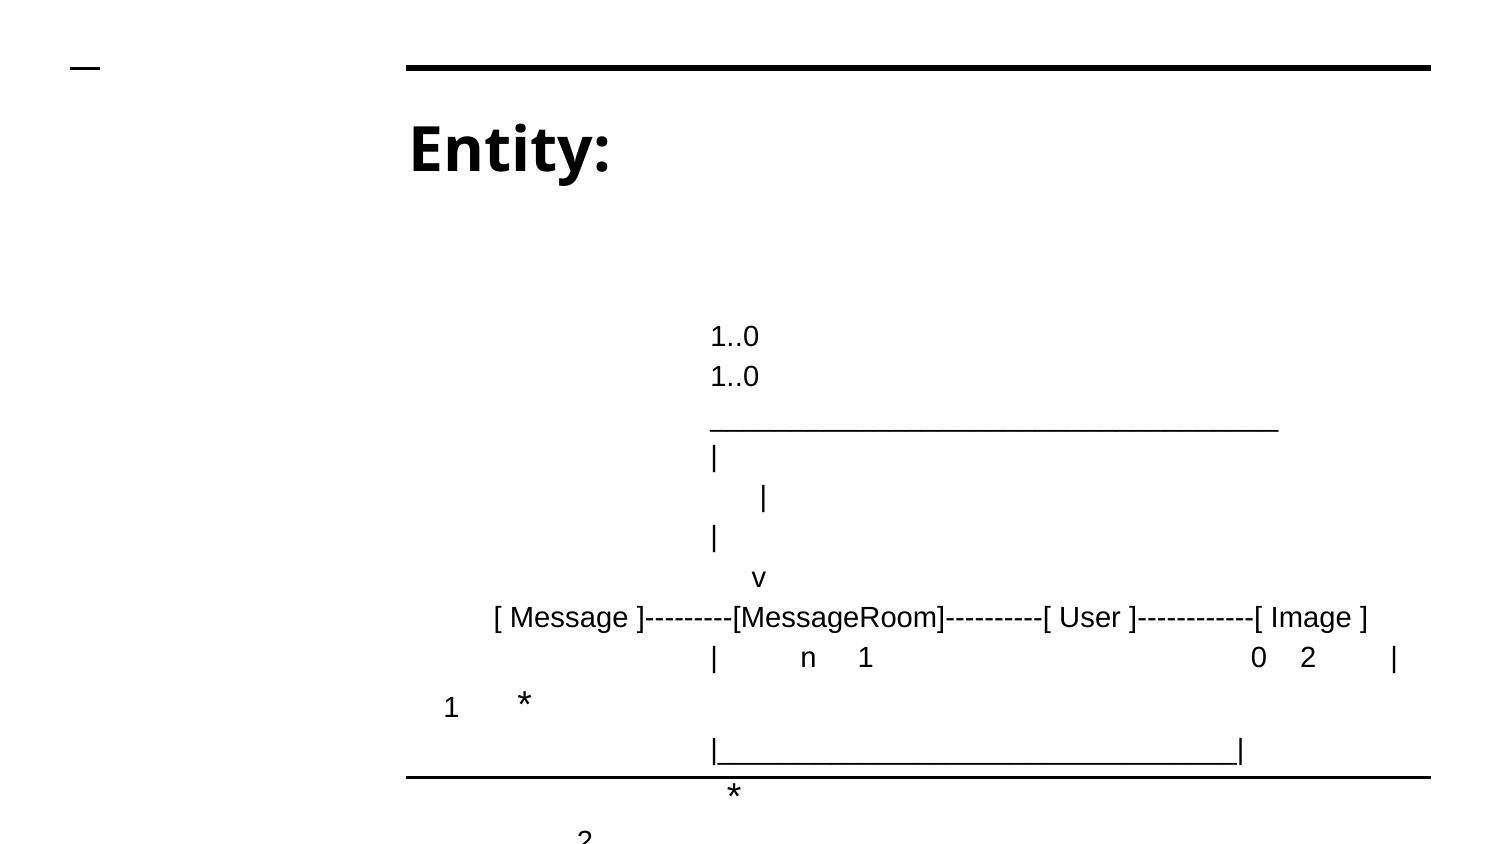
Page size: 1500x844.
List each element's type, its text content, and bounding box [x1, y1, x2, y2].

title Entity: [393, 94, 1431, 199]
list 1..0 1..0 ___________________________________ | | | v [ Message ]---------[MessageRoom]----------[ User ]------------[ Image ] | n 1 0 2 | 1 * |________________________________| * 2 [395, 261, 1433, 755]
